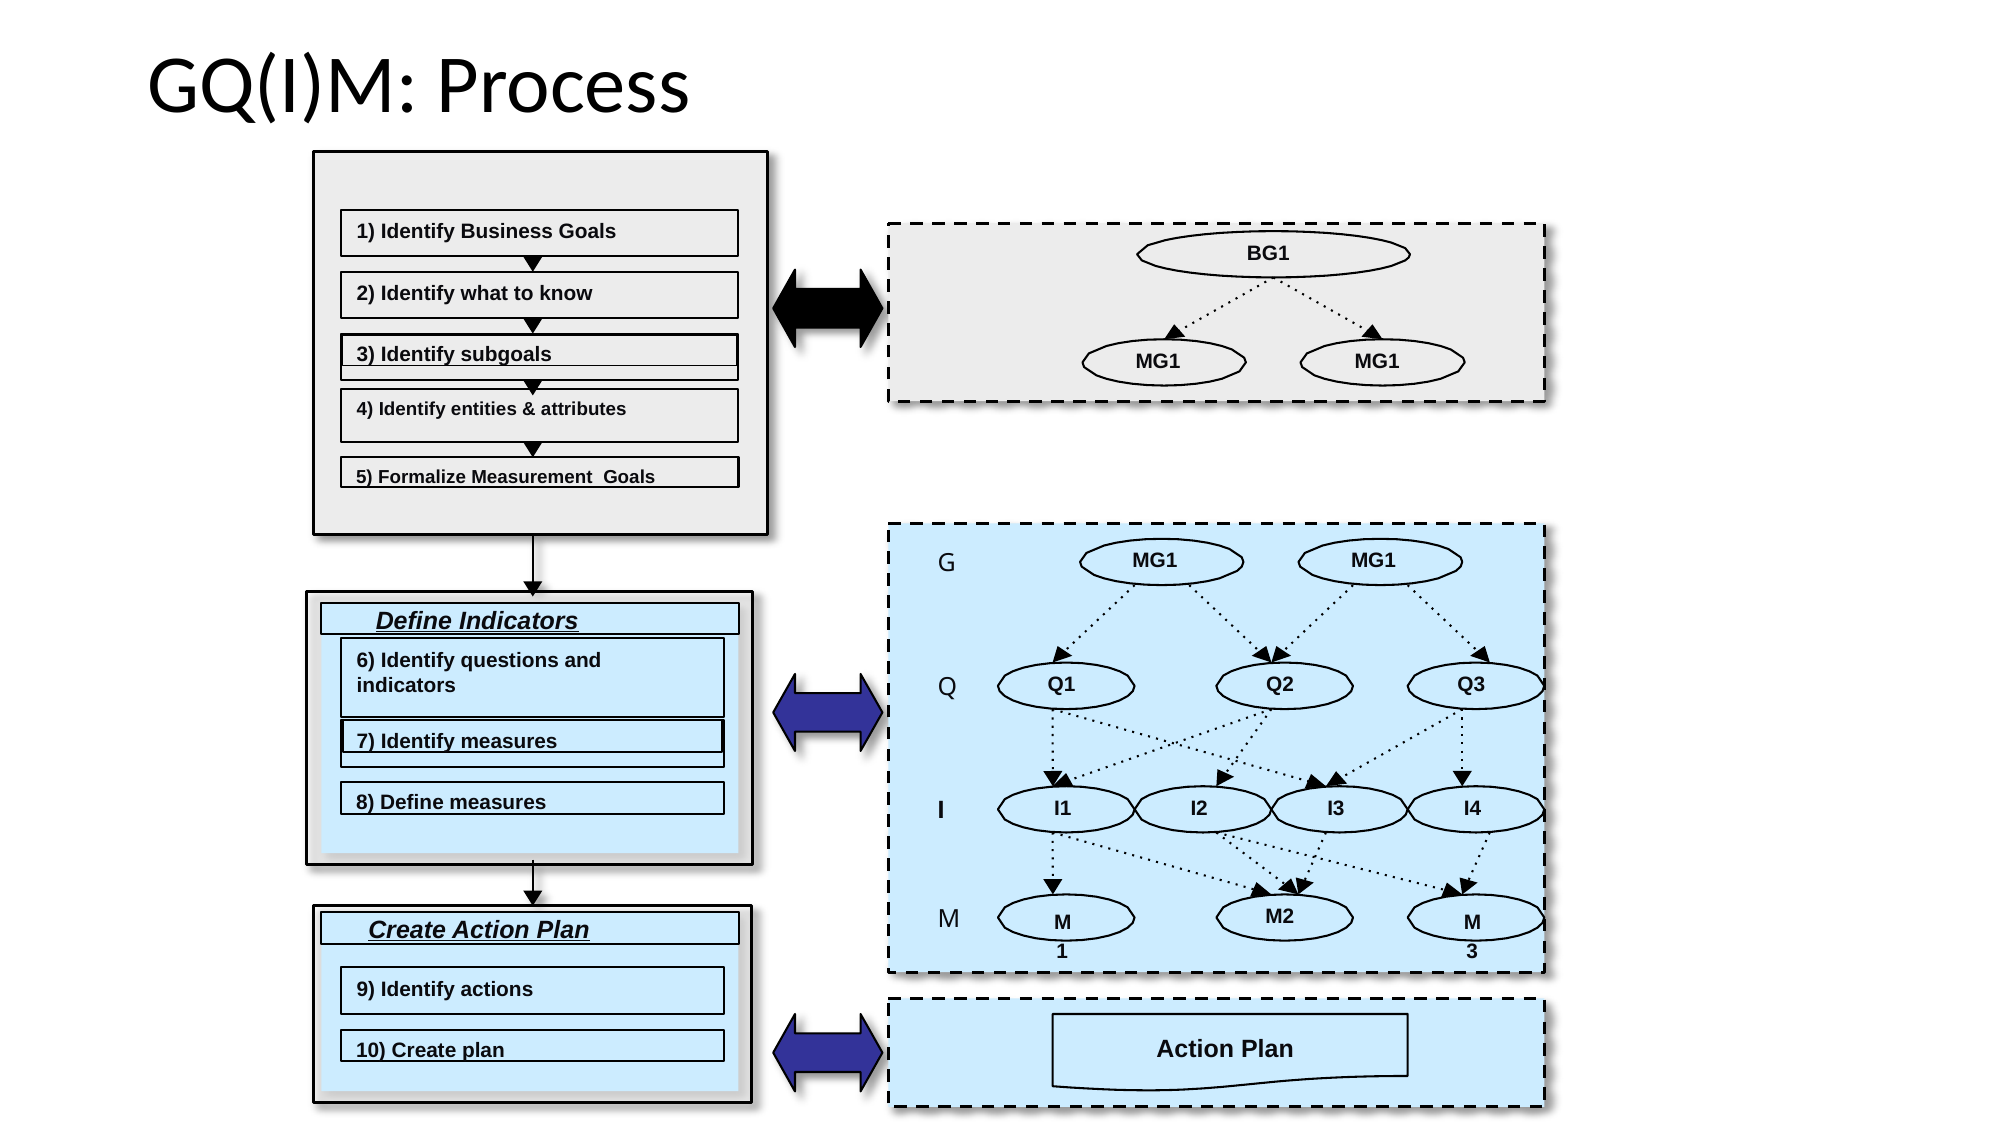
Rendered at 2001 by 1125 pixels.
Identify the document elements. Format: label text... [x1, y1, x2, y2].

title GQ(I)M: Process [132, 33, 1858, 138]
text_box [297, 142, 1567, 1125]
